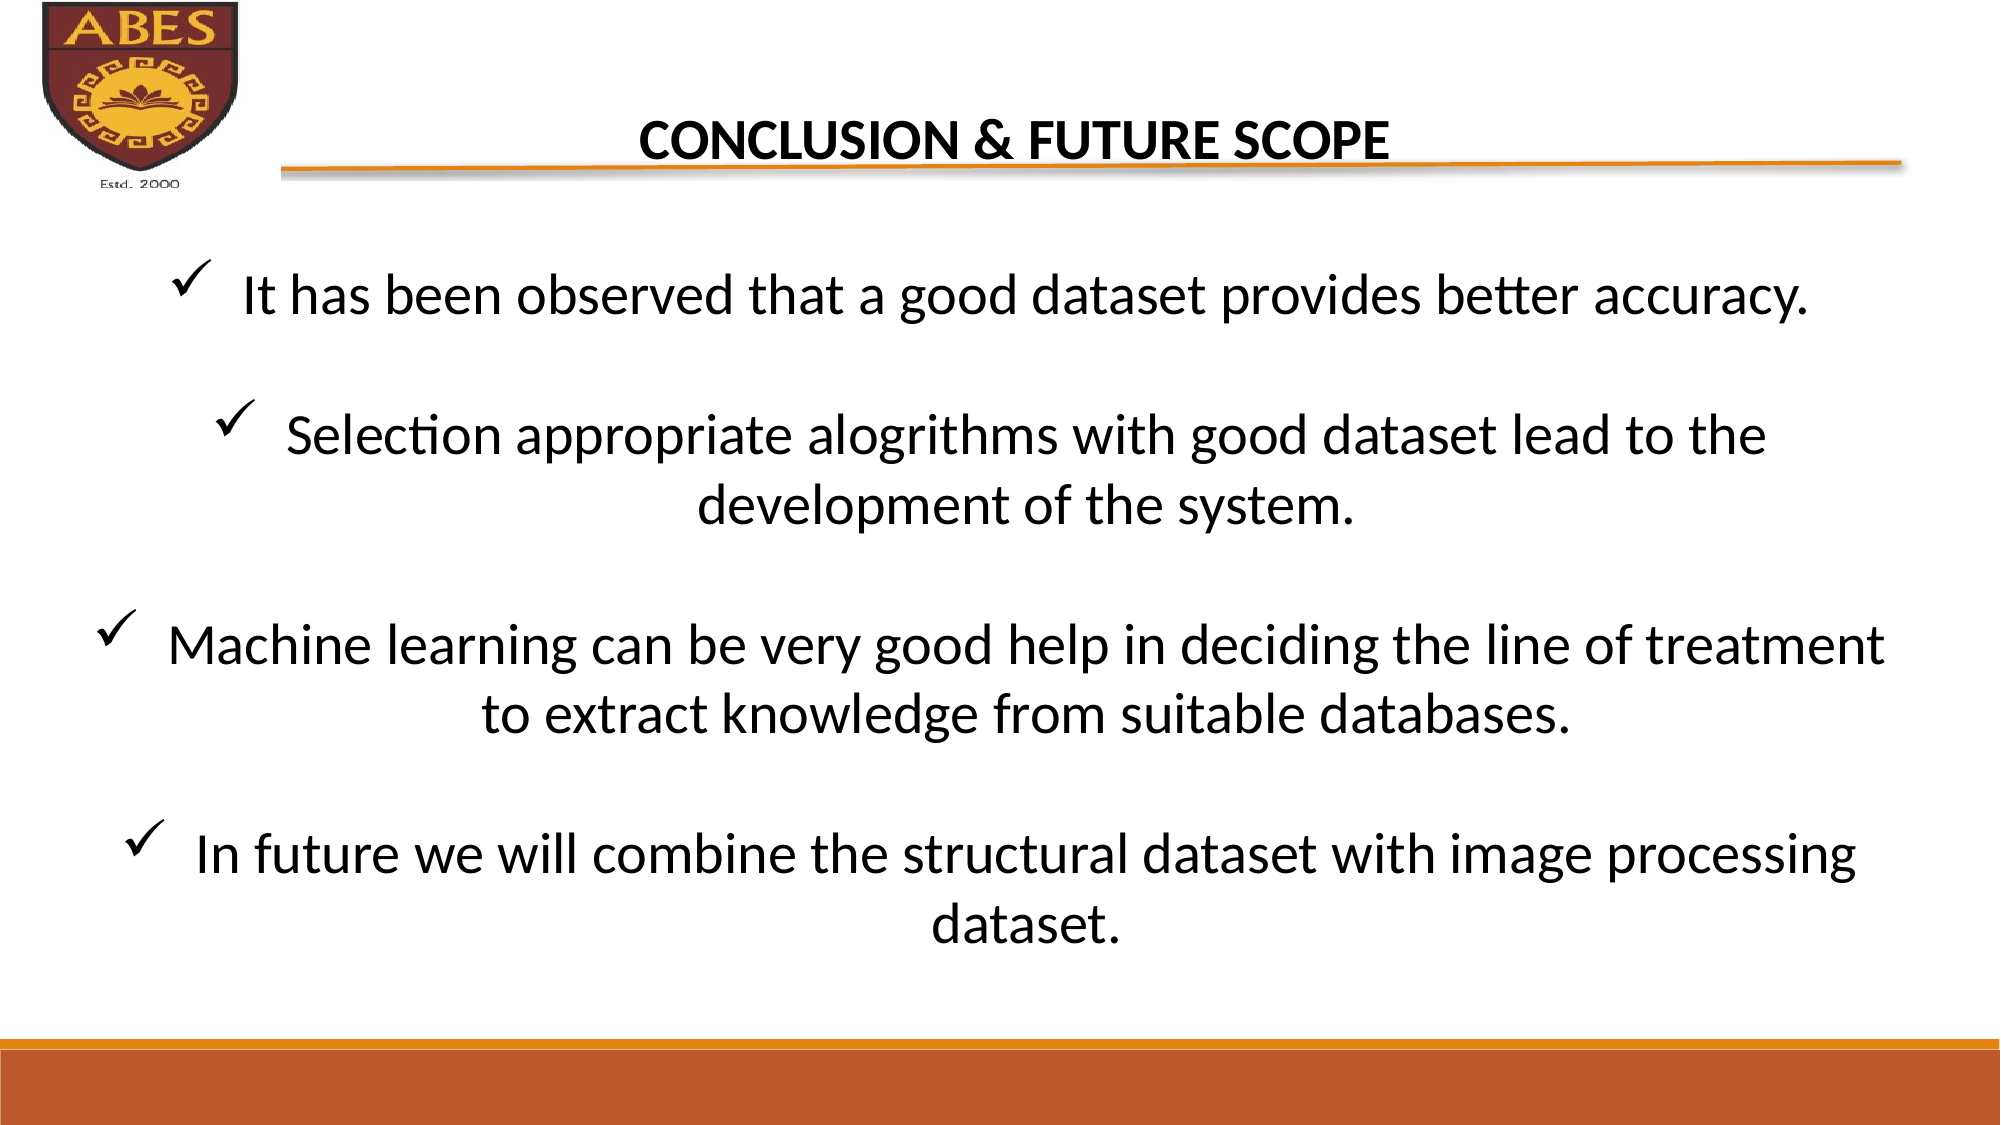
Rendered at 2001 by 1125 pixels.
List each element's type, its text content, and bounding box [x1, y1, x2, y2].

picture [0, 0, 282, 189]
text_box It has been observed that a good dataset provides better accuracy. Selection appropriate alogrithms with good dataset lead to the development of the system. Machine learning can be very good help in deciding the line of treatment to extract knowledge from suitable databases. In future we will combine the structural dataset with image processing dataset. [77, 248, 1902, 1103]
text_box CONCLUSION & FUTURE SCOPE [416, 93, 1628, 160]
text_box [291, 162, 1902, 170]
